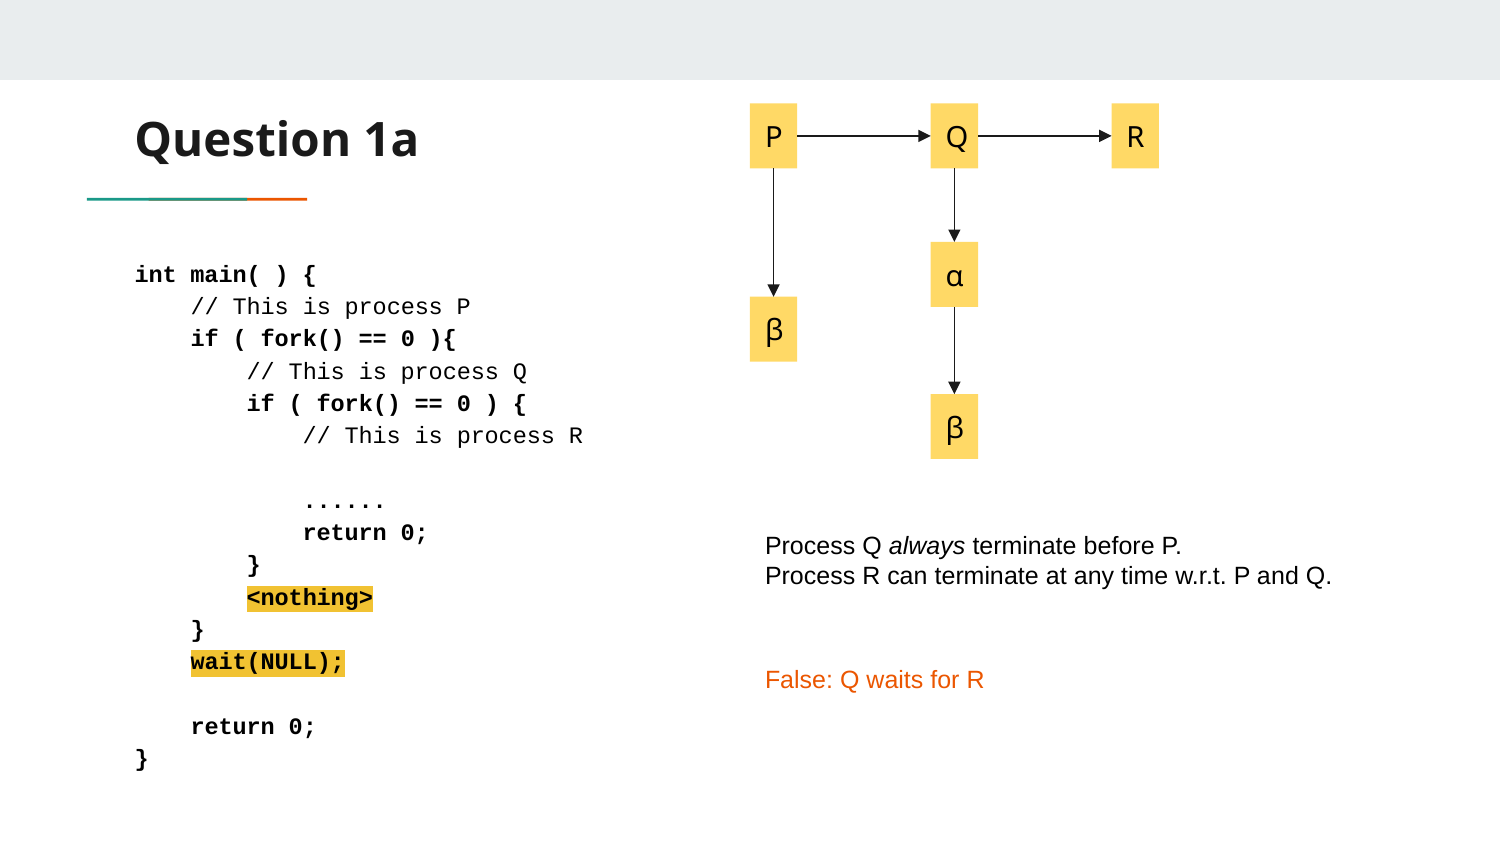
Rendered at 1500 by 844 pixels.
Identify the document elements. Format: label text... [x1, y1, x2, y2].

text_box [749, 103, 1160, 460]
text_box Process Q always terminate before P. Process R can terminate at any time w.r.t. P and Q. [749, 514, 1458, 605]
list int main( ) { // This is process P if ( fork() == 0 ){ // This is process Q if ( fork() == 0 ) { // This is process R ...... return 0; } <nothing> } wait(NULL); return 0; } [119, 239, 649, 791]
text_box False: Q waits for R [749, 648, 1458, 709]
title Question 1a [119, 93, 1381, 182]
